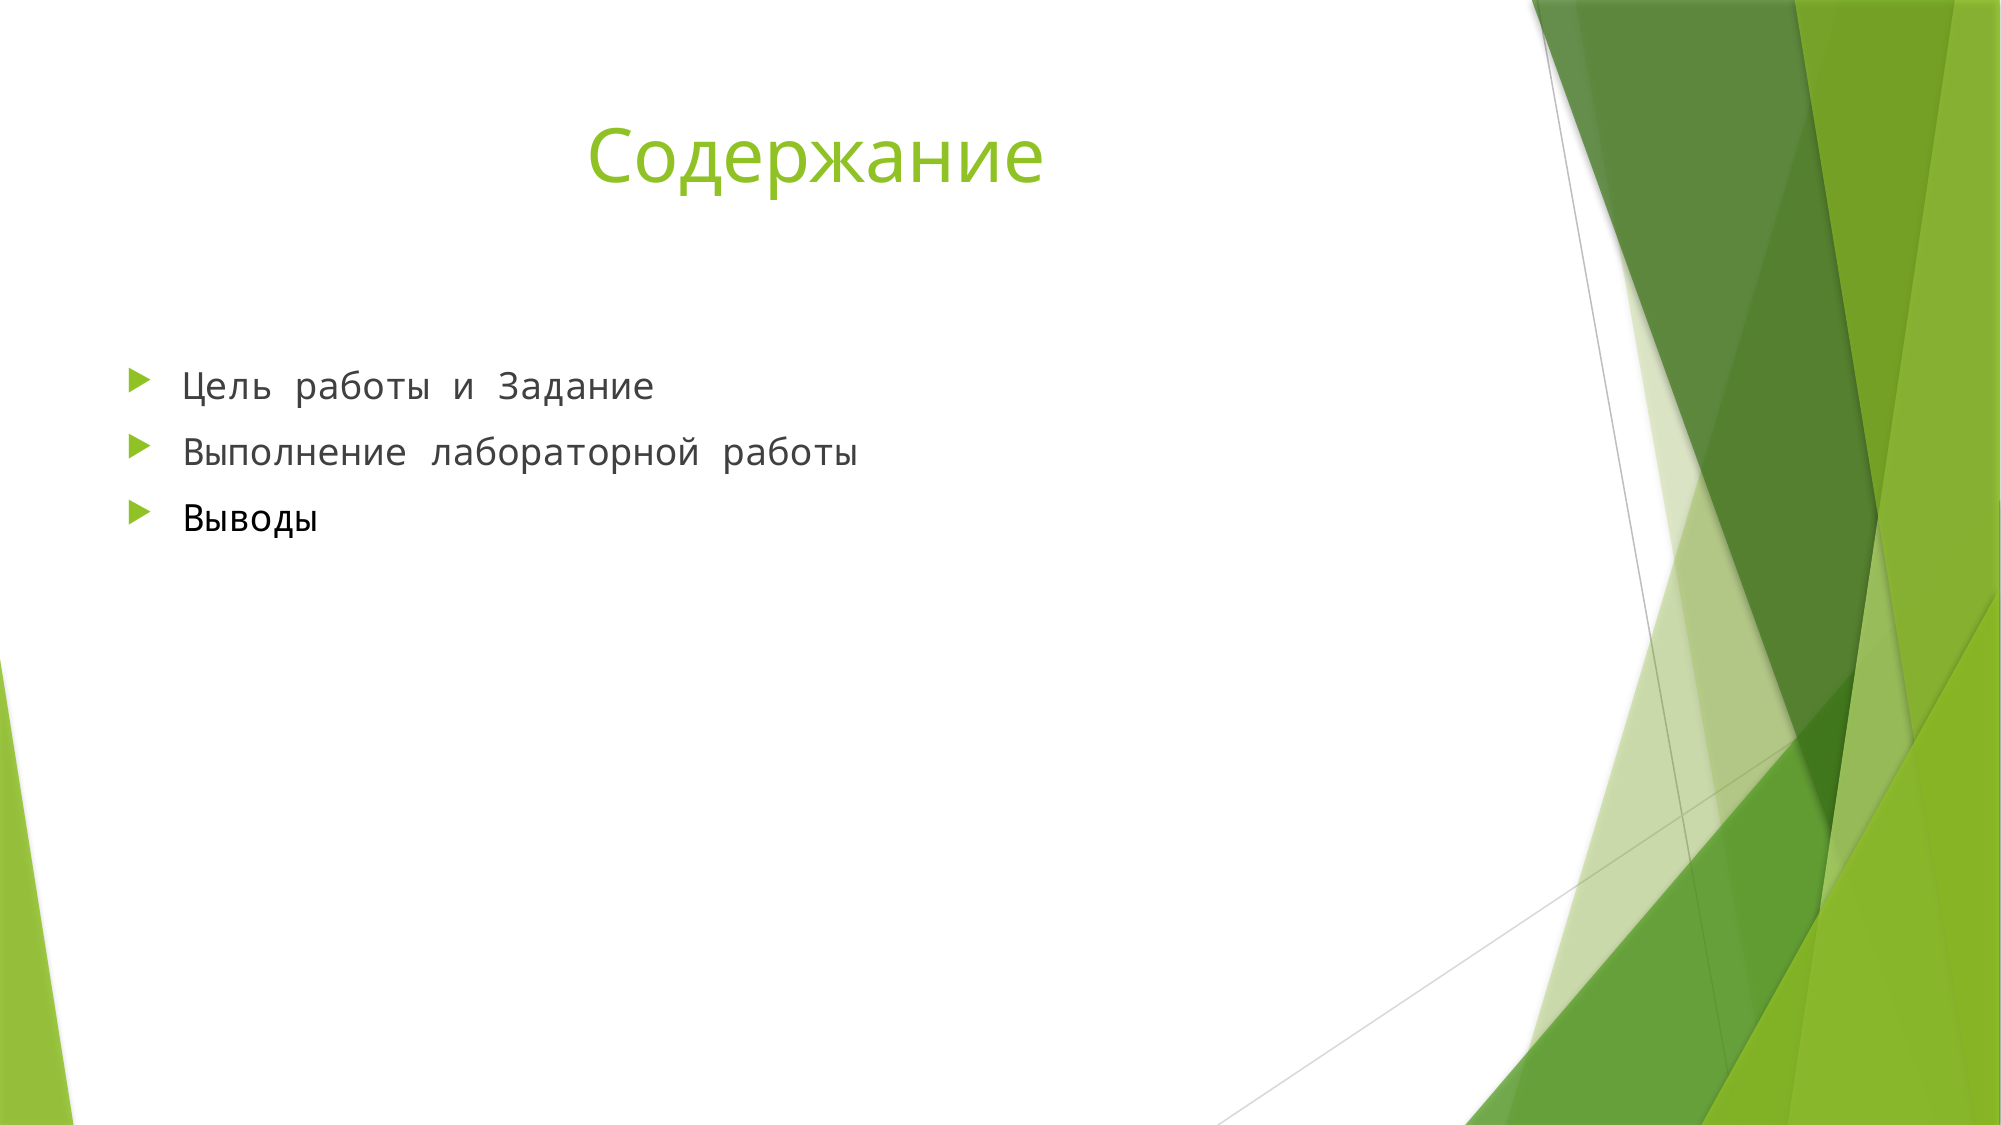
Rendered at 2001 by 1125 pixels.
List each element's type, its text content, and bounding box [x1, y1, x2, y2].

list Цель работы и Задание Выполнение лабораторной работы Выводы [111, 354, 1522, 992]
title Содержание [111, 99, 1522, 317]
